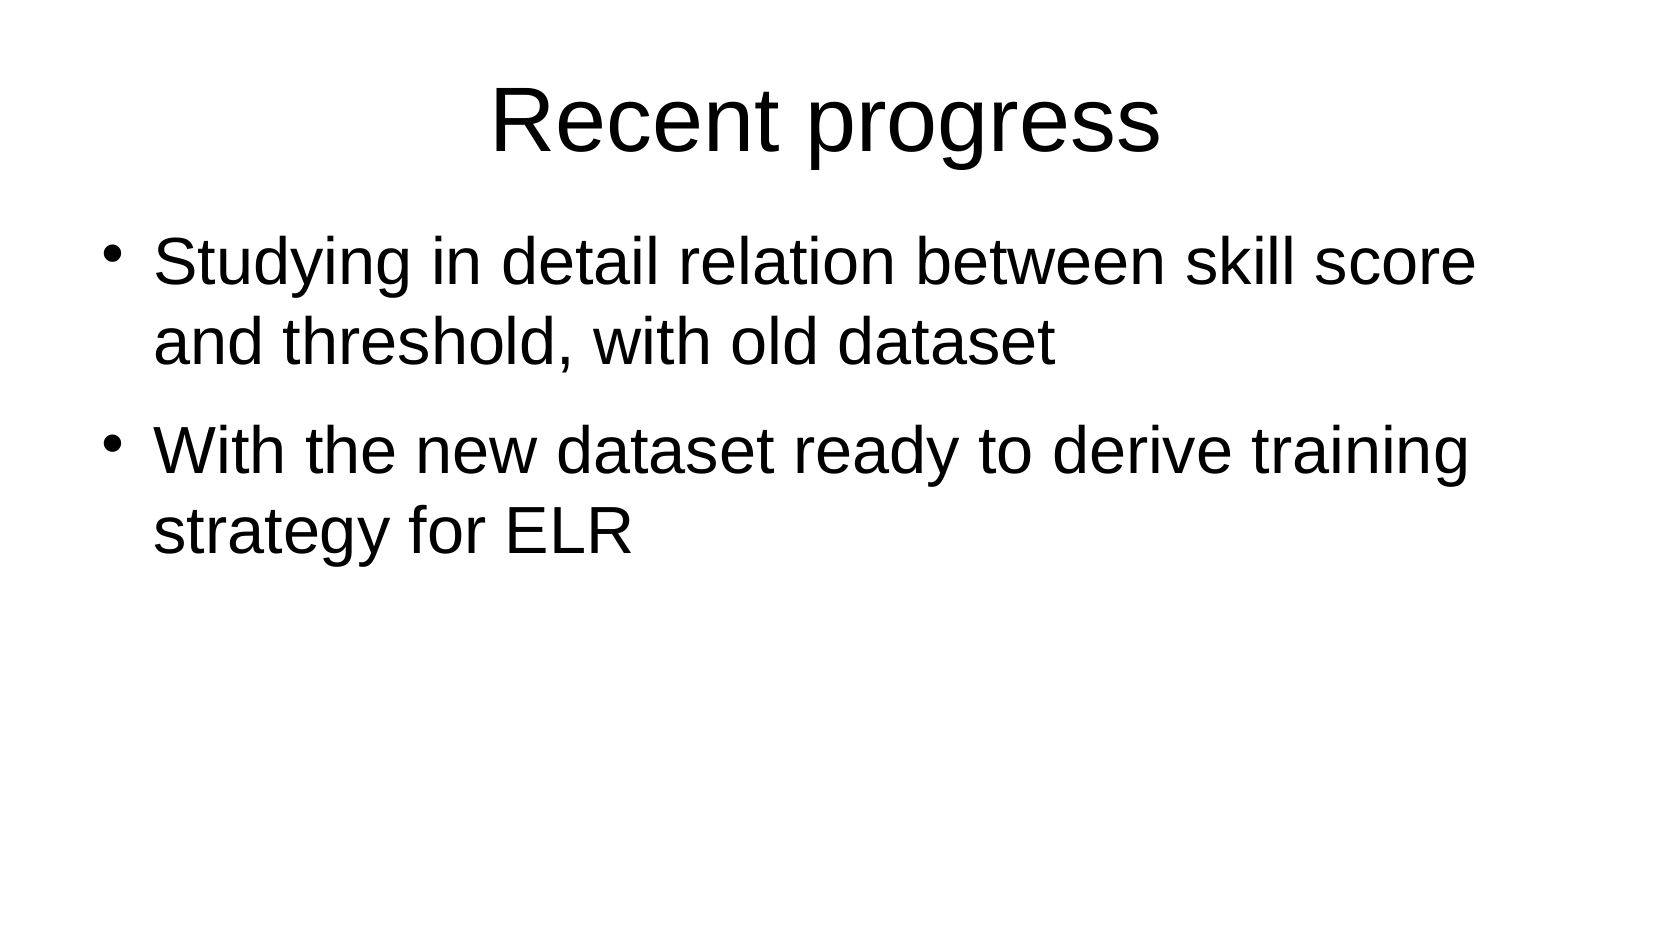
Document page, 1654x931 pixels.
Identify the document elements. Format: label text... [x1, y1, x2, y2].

text_box Recent progress [82, 37, 1570, 192]
text_box Studying in detail relation between skill score and threshold, with old dataset With the new dataset ready to derive training strategy for ELR [82, 217, 1570, 757]
